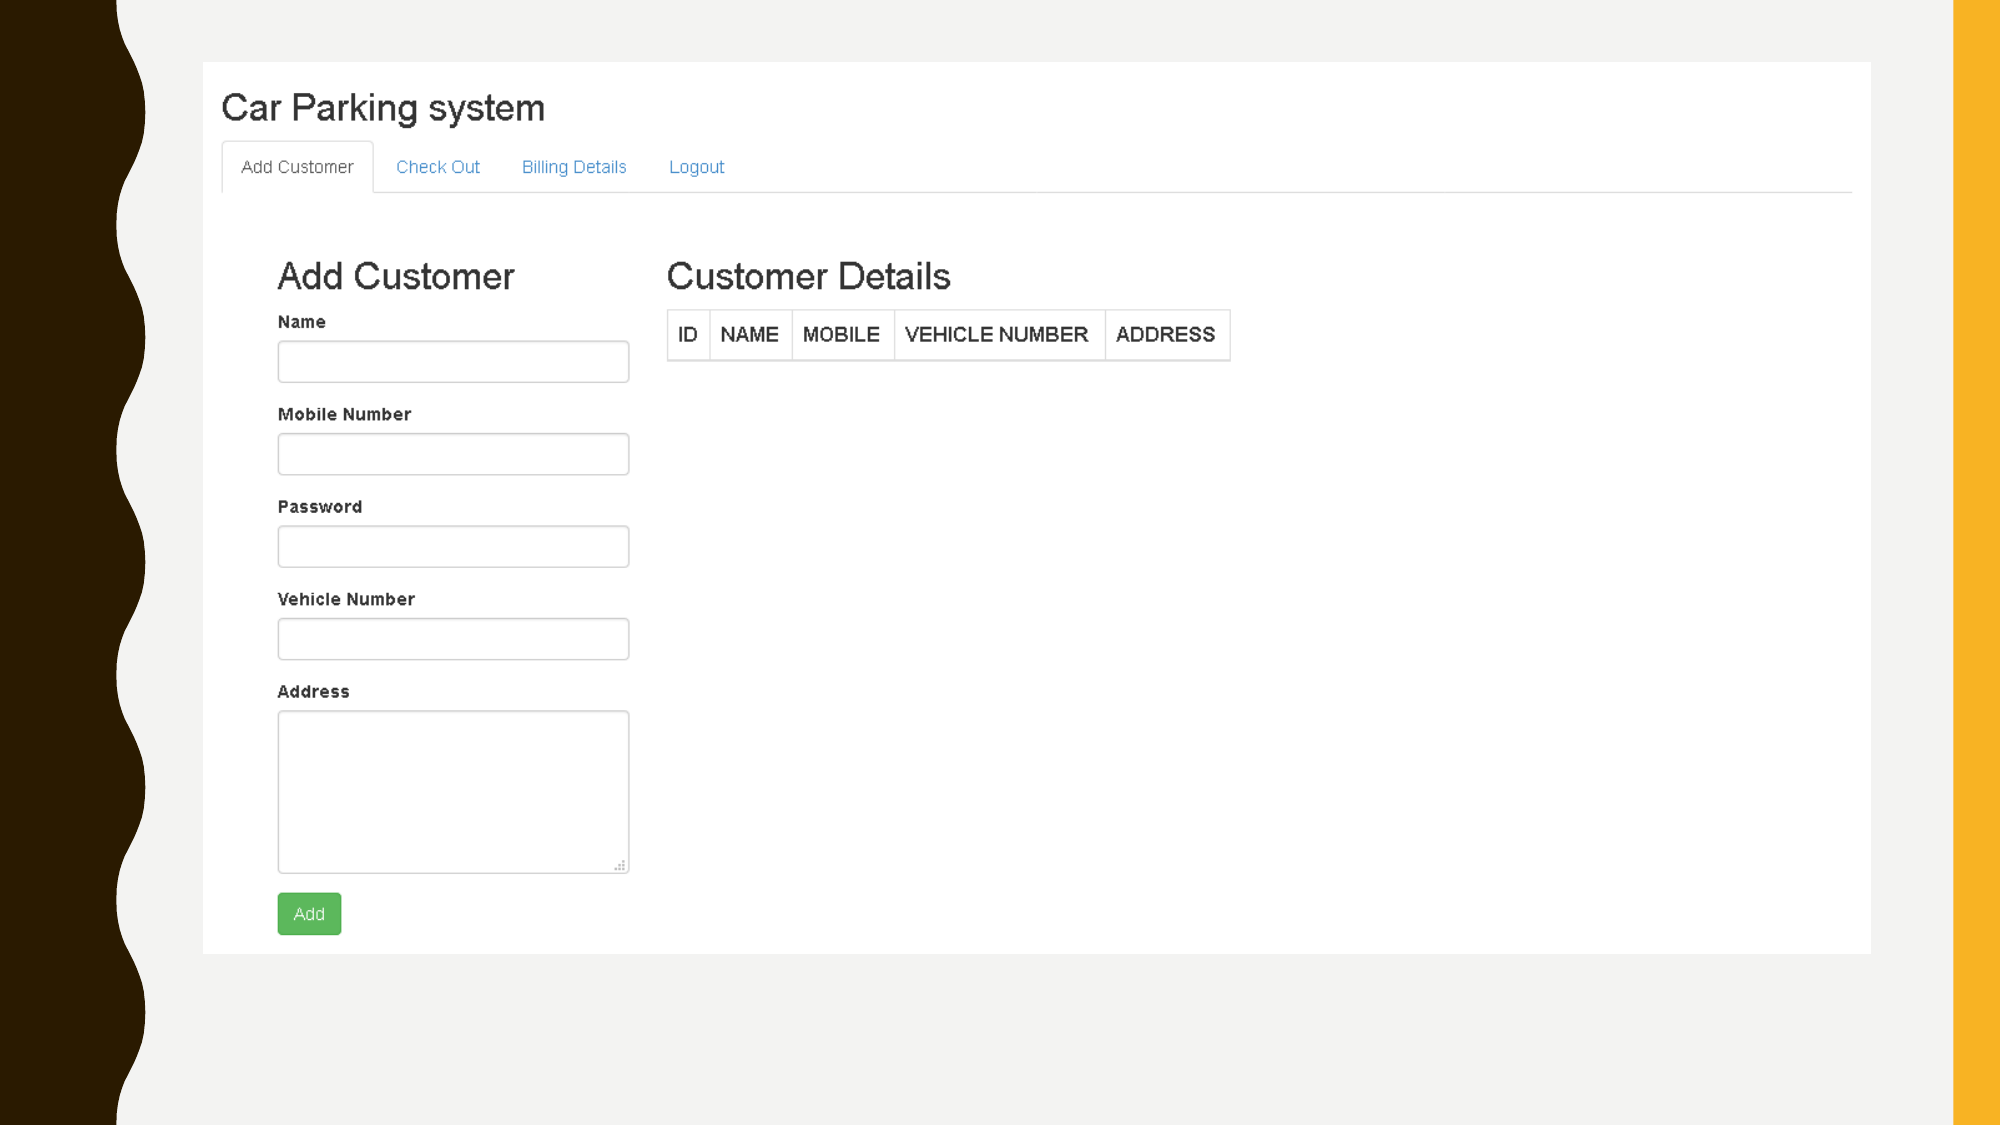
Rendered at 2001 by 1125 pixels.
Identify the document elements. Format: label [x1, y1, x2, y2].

list [203, 62, 1871, 954]
